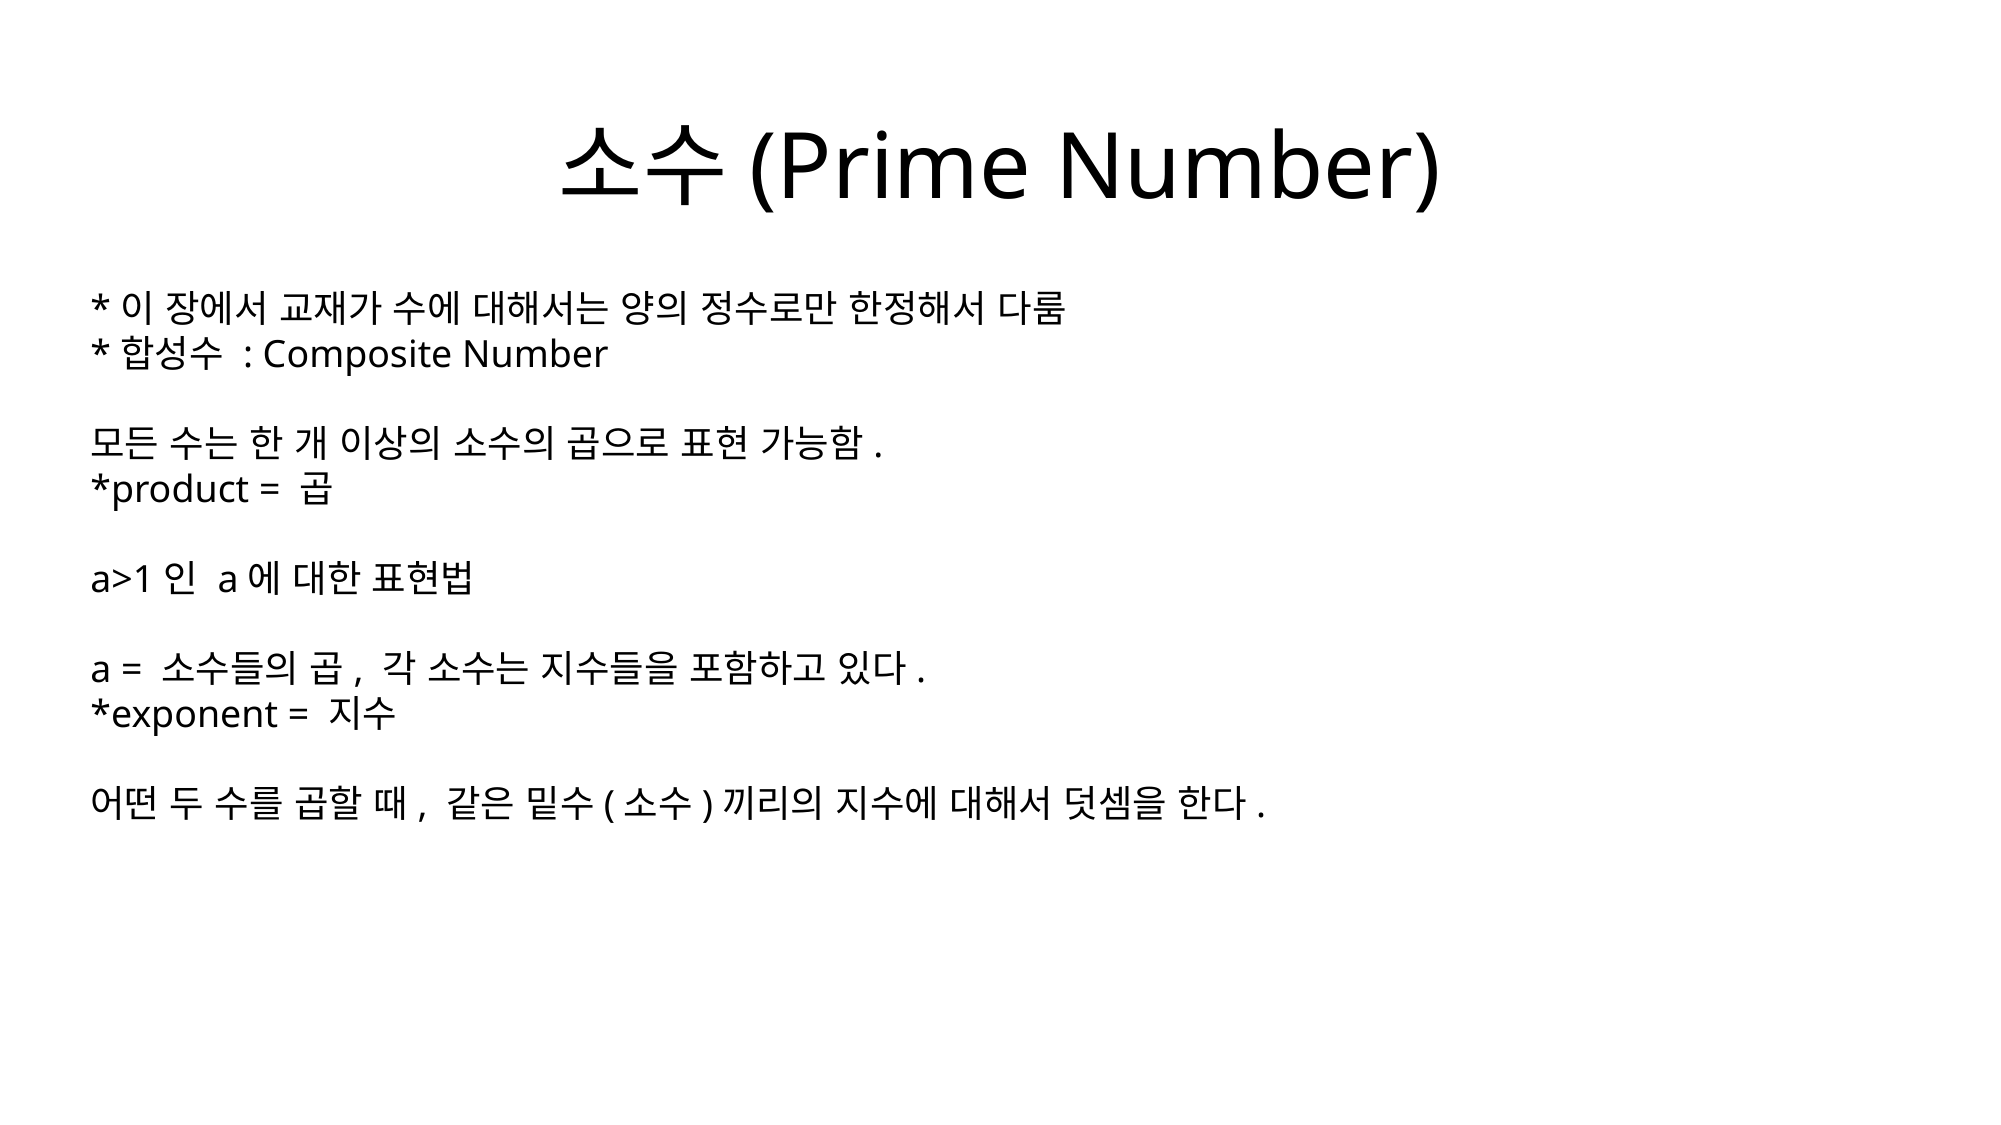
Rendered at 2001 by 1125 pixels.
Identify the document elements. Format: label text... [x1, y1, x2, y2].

text_box *이 장에서 교재가 수에 대해서는 양의 정수로만 한정해서 다룸 *합성수 : Composite Number 모든 수는 한 개 이상의 소수의 곱으로 표현 가능함. *product = 곱 a>1인 a에 대한 표현법 a = 소수들의 곱, 각 소수는 지수들을 포함하고 있다. *exponent = 지수 어떤 두 수를 곱할 때, 같은 밑수(소수)끼리의 지수에 대해서 덧셈을 한다. [75, 277, 1946, 967]
title 소수(Prime Number) [137, 59, 1863, 277]
